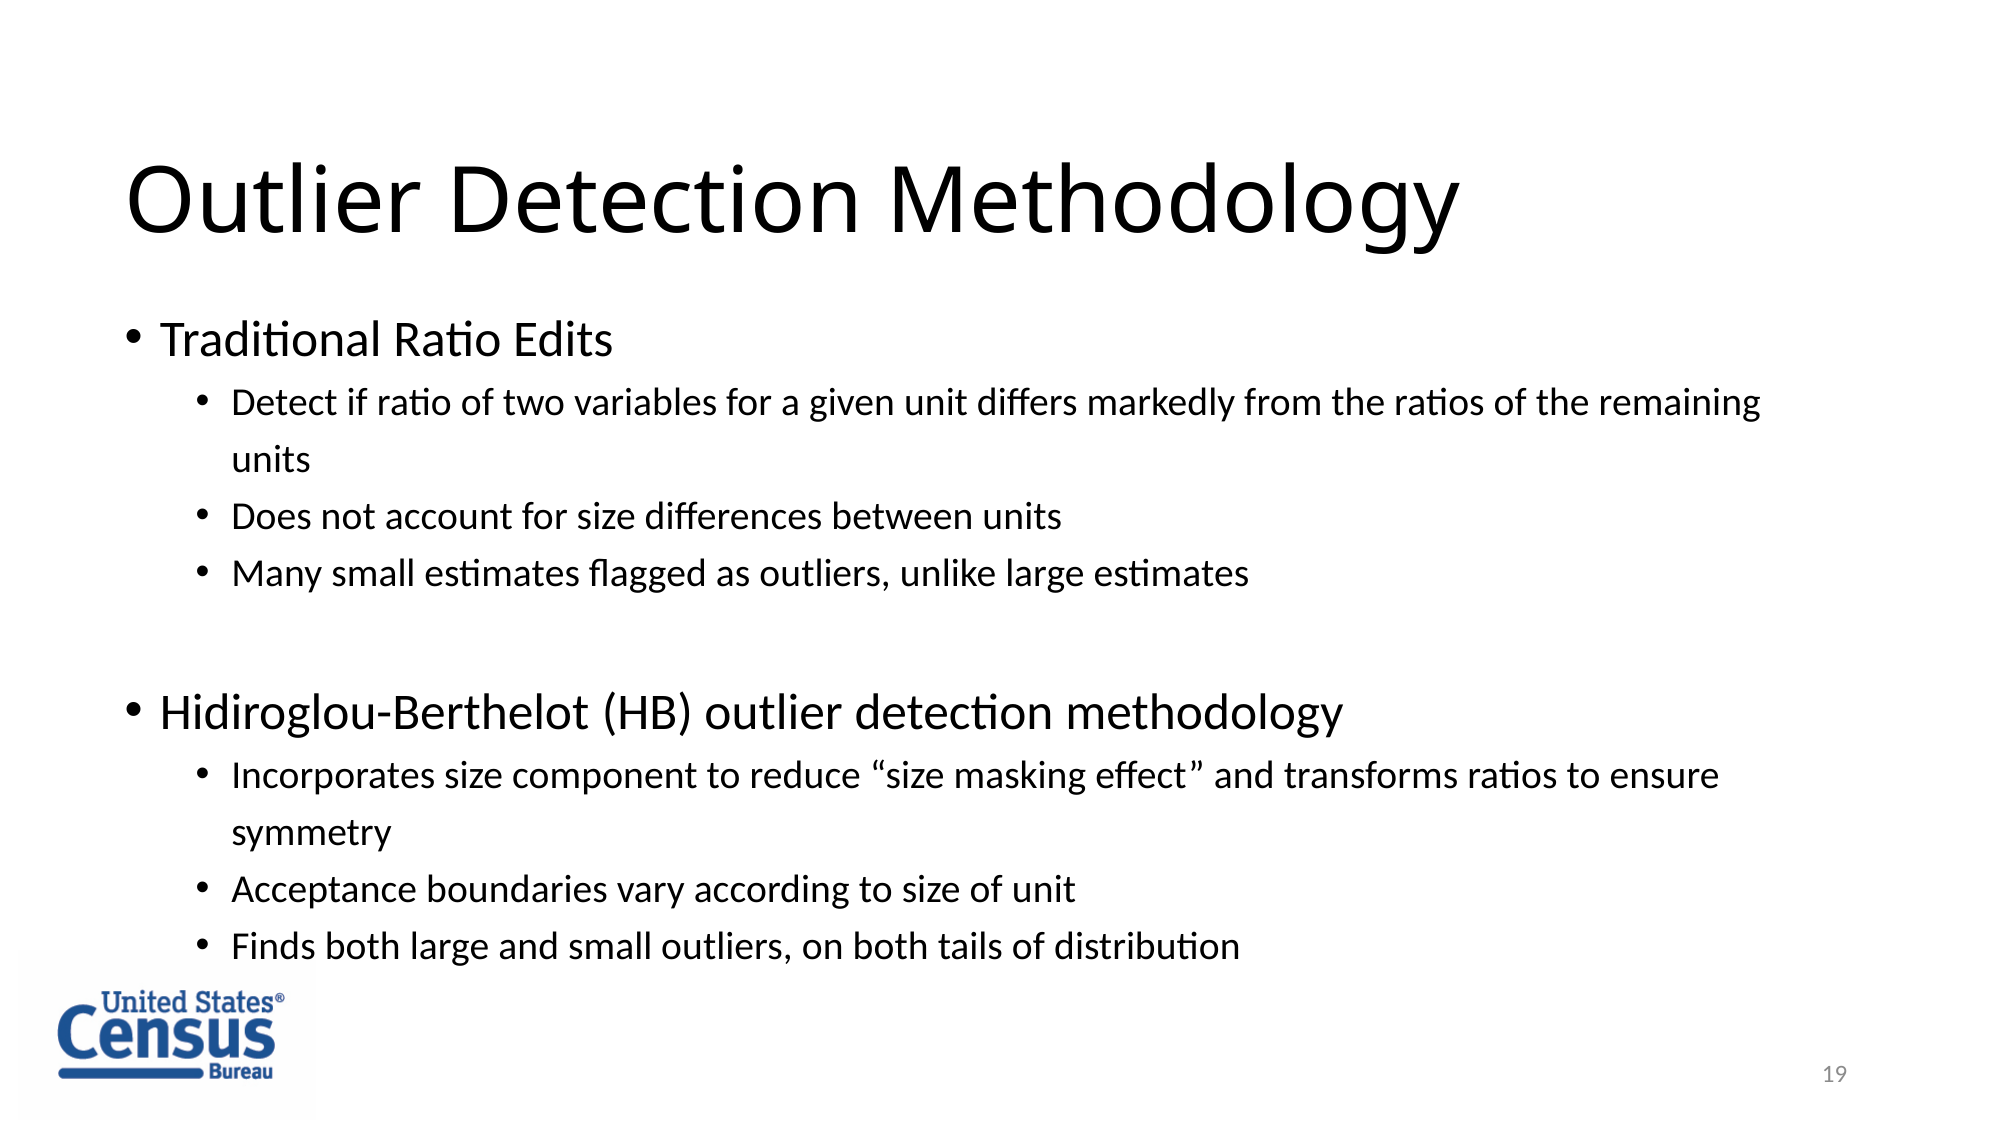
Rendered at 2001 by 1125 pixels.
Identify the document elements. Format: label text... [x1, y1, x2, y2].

picture [18, 950, 316, 1120]
slide_number 19 [1412, 1042, 1863, 1103]
list Traditional Ratio Edits Detect if ratio of two variables for a given unit differs markedly from the ratios of the remaining units Does not account for size differences between units Many small estimates flagged as outliers, unlike large estimates Hidiroglou-Berthelot (HB) outlier detection methodology Incorporates size component to reduce “size masking effect” and transforms ratios to ensure symmetry Acceptance boundaries vary according to size of unit Finds both large and small outliers, on both tails of distribution [109, 284, 1866, 977]
title Outlier Detection Methodology [109, 121, 1866, 284]
